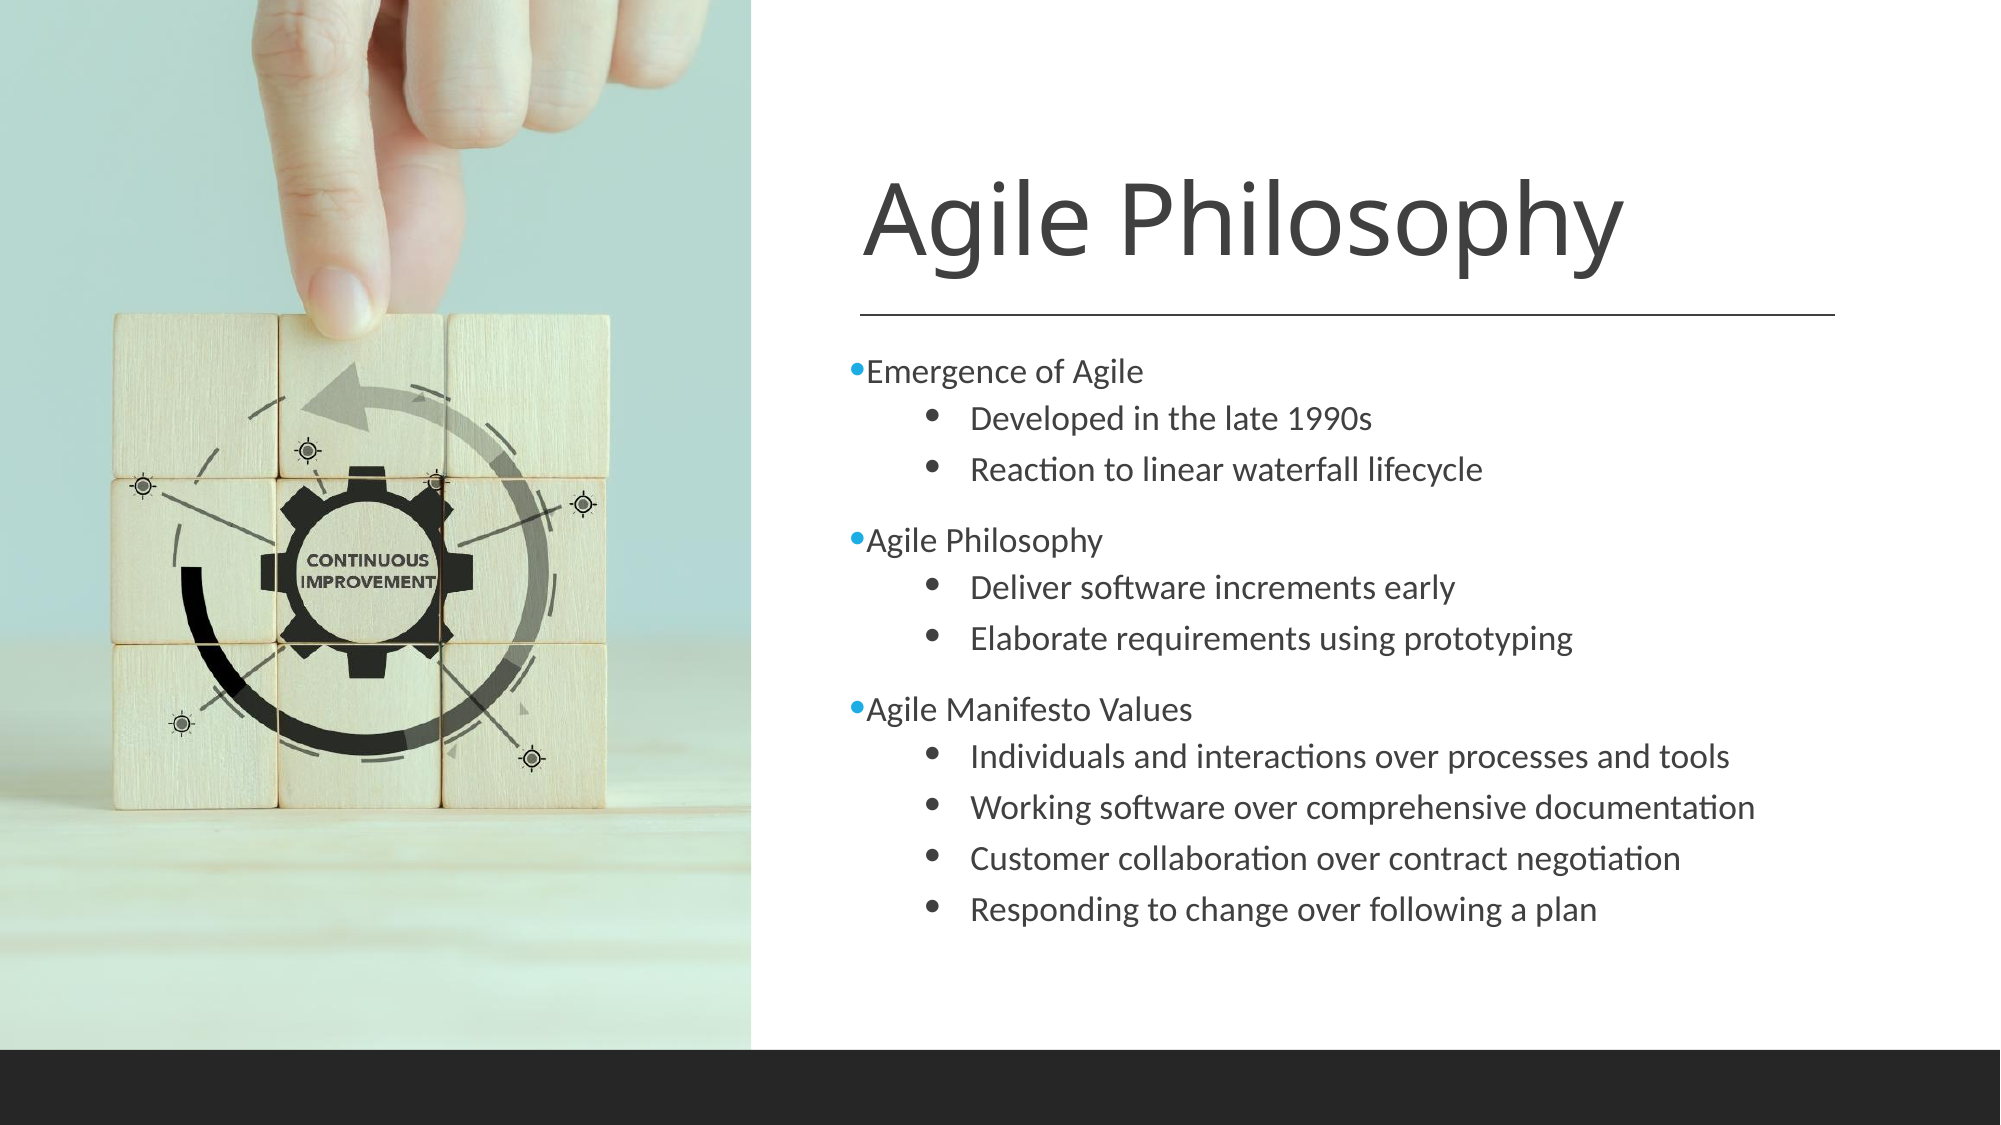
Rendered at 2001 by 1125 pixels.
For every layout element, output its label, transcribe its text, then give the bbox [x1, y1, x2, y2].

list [0, 0, 752, 1051]
text_box [759, 0, 2000, 1049]
text_box [0, 1049, 2000, 1125]
title Agile Philosophy [848, 47, 1830, 285]
list Emergence of Agile Developed in the late 1990s Reaction to linear waterfall lifecycle Agile Philosophy Deliver software increments early Elaborate requirements using prototyping Agile Manifesto Values Individuals and interactions over processes and tools Working software over comprehensive documentation Customer collaboration over contract negotiation Responding to change over following a plan [848, 345, 1830, 963]
